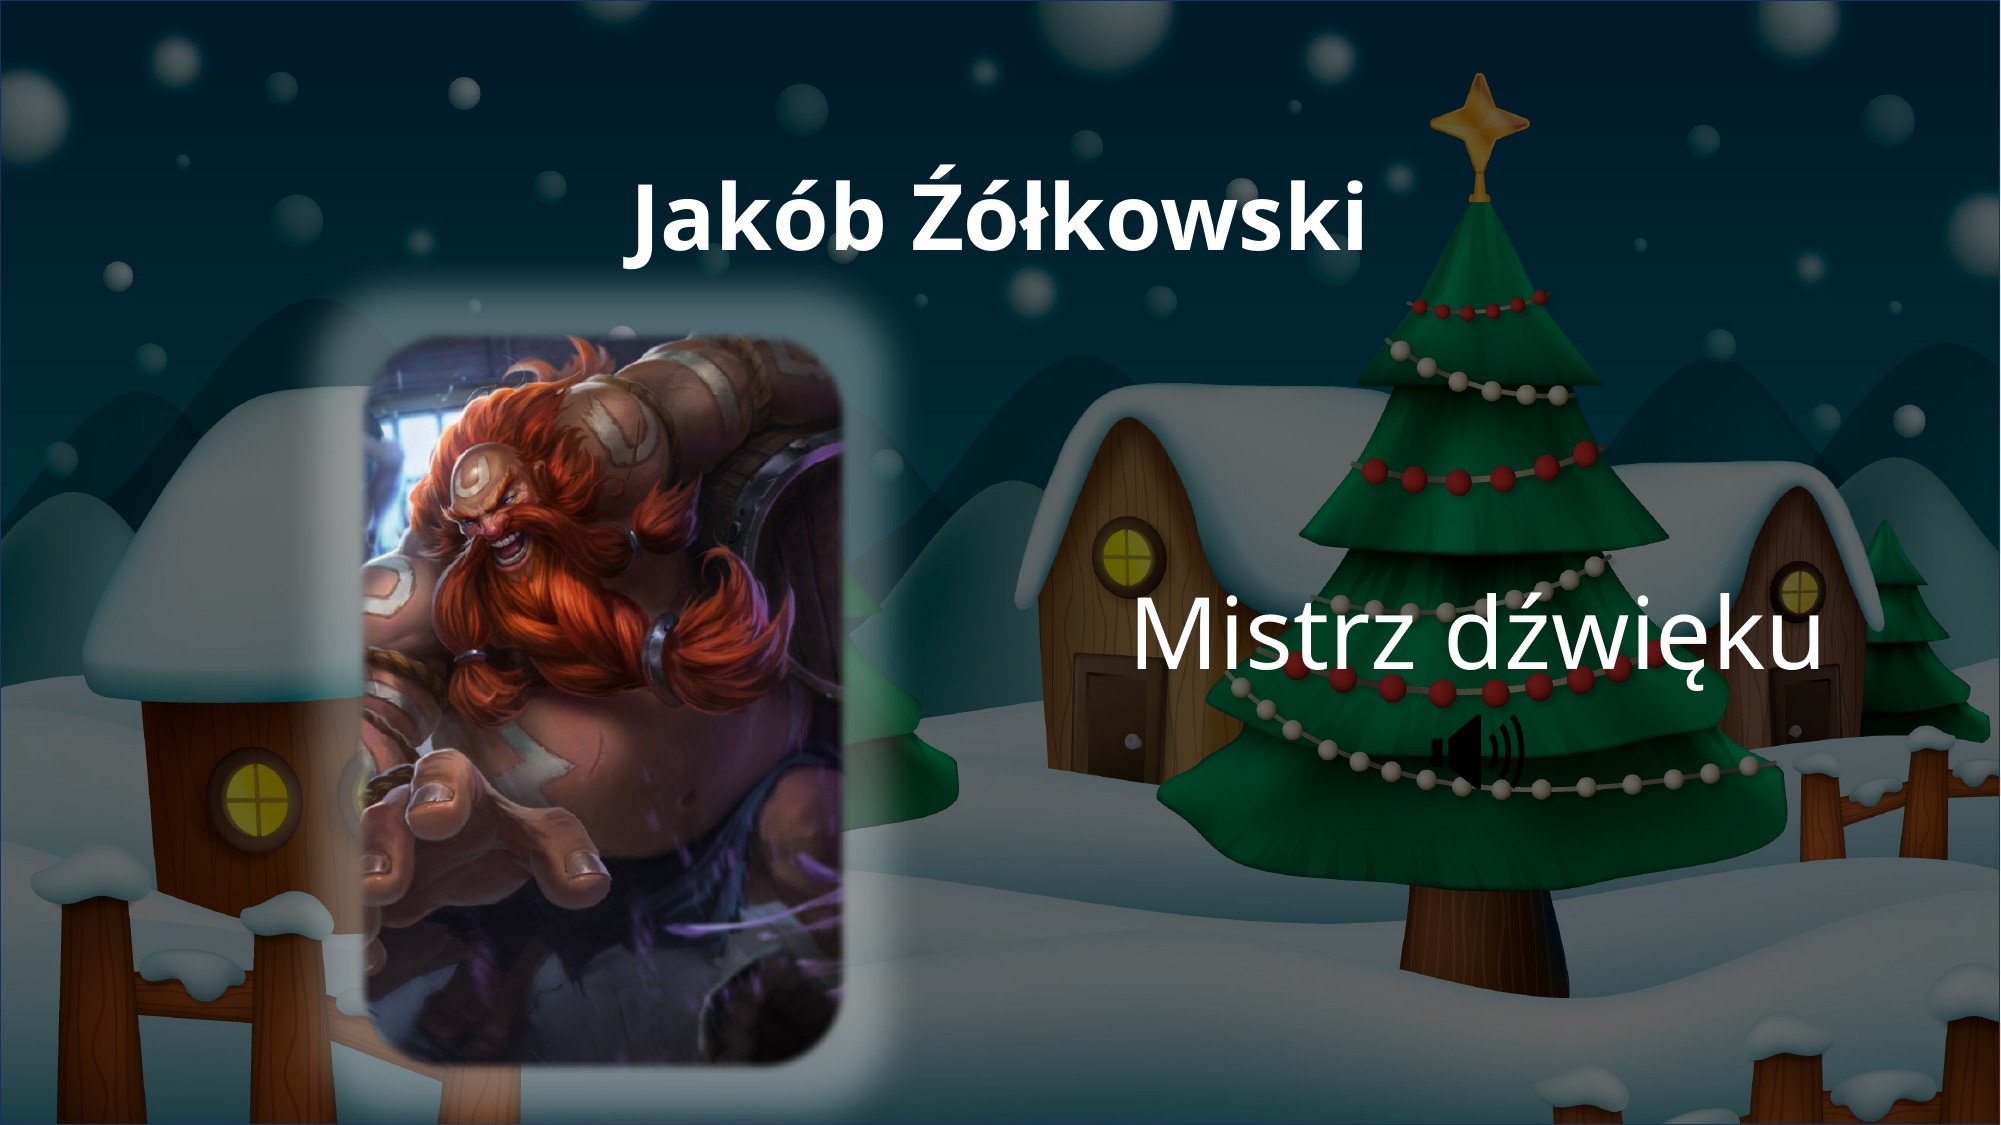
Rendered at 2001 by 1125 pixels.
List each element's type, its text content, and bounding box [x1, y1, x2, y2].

picture [357, 329, 850, 1074]
text_box [0, 0, 2000, 1125]
text_box Jakób Źółkowski [325, 151, 1675, 276]
text_box Mistrz dźwięku 🔊 [908, 562, 2000, 818]
